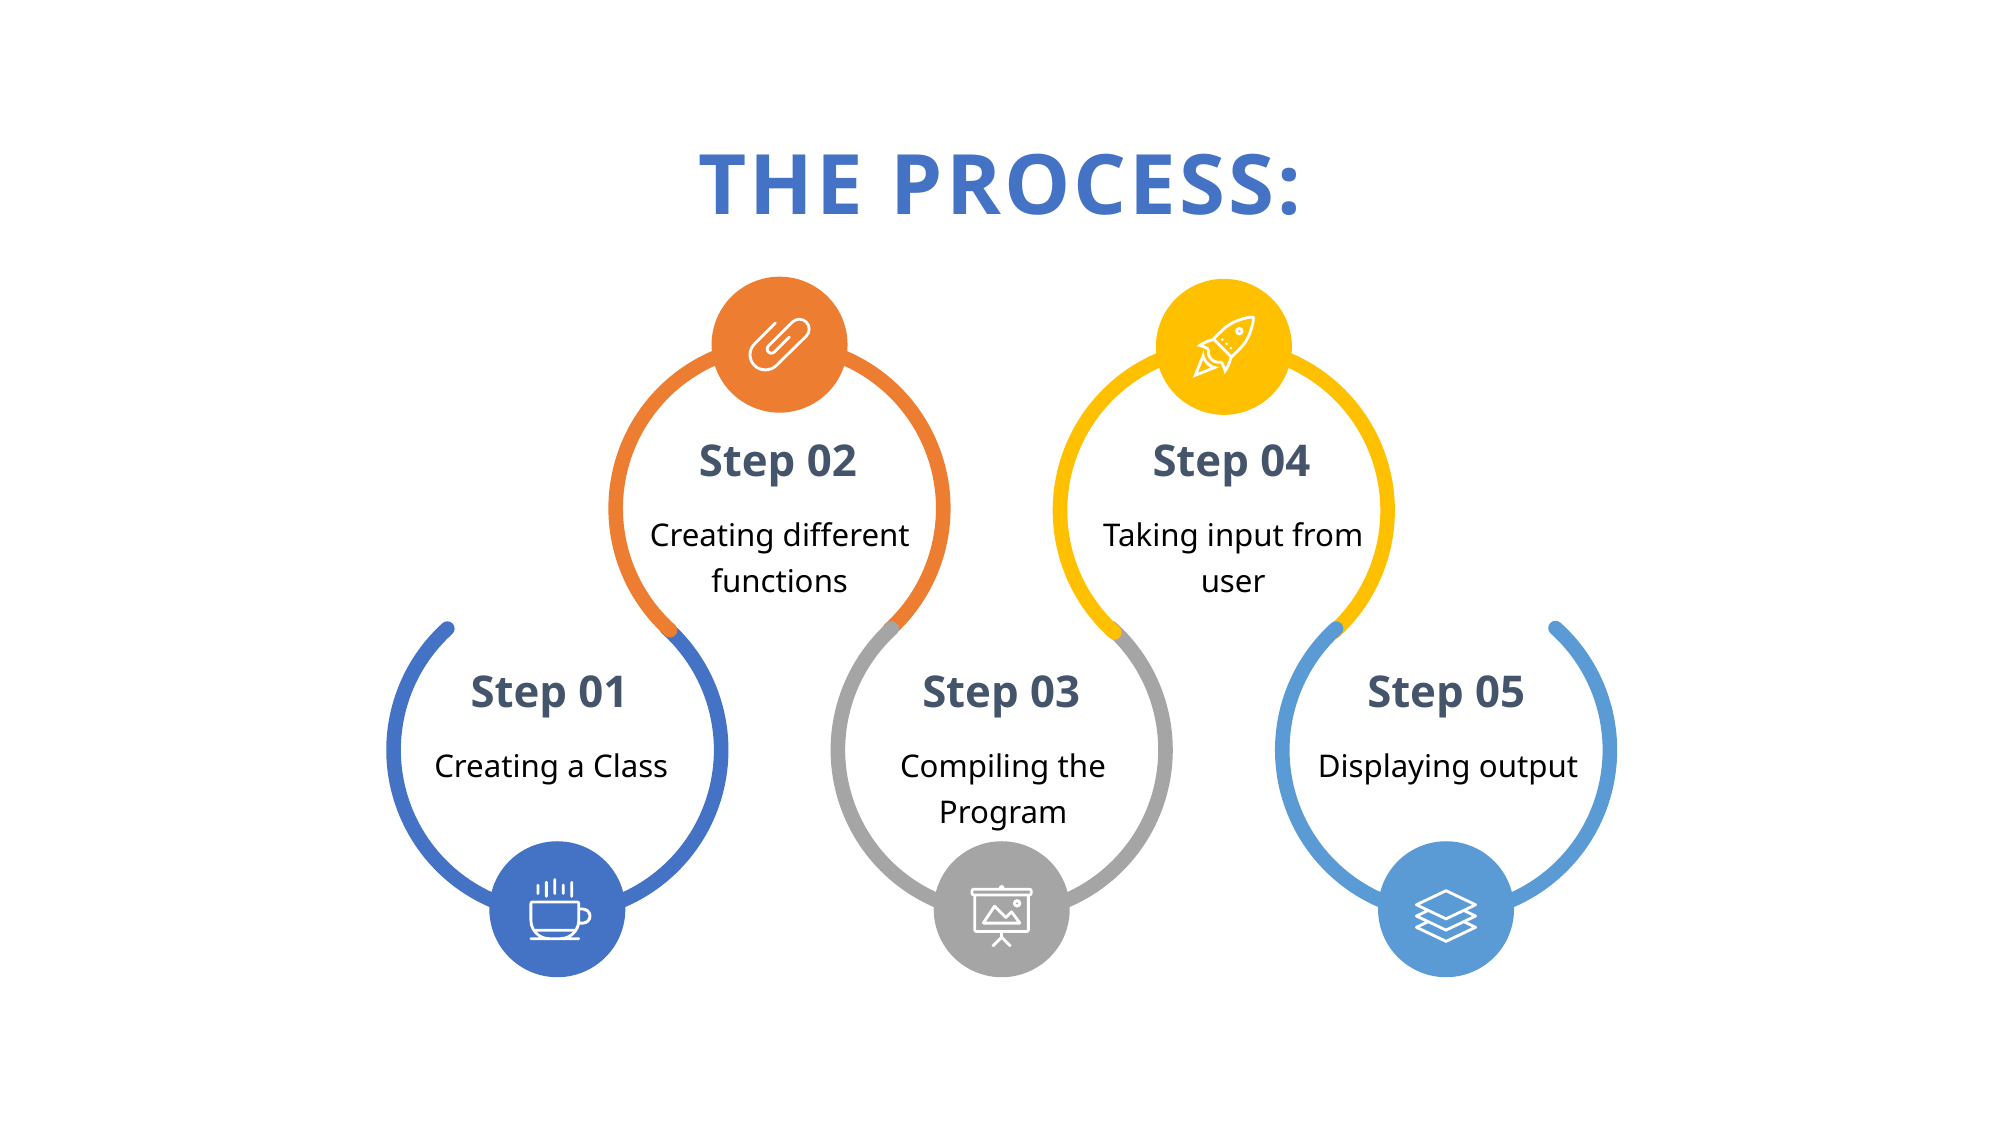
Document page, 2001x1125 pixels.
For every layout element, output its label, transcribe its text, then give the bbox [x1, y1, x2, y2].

text_box [393, 627, 539, 729]
text_box [529, 900, 592, 941]
text_box THE PROCESS: [698, 131, 1302, 232]
text_box Compiling the Program [839, 729, 1167, 837]
text_box Step 02 [684, 425, 872, 493]
text_box [970, 885, 1033, 948]
text_box [1058, 360, 1389, 568]
text_box [861, 837, 1142, 900]
text_box [614, 358, 945, 530]
text_box Displaying output [1284, 729, 1612, 791]
text_box [1281, 627, 1428, 780]
text_box [561, 883, 565, 895]
text_box [1089, 606, 1139, 634]
text_box [867, 606, 913, 629]
text_box Step 01 [455, 656, 644, 724]
text_box [710, 275, 849, 414]
text_box [544, 880, 548, 898]
text_box [553, 878, 557, 895]
text_box [397, 628, 723, 900]
text_box [748, 317, 811, 372]
text_box Step 05 [1352, 656, 1541, 724]
text_box [536, 883, 540, 895]
text_box Step 03 [907, 656, 1095, 724]
text_box [932, 840, 1071, 979]
text_box [1020, 630, 1166, 729]
text_box Creating a Class [387, 729, 716, 791]
text_box [836, 627, 983, 777]
text_box [1415, 889, 1478, 943]
text_box [646, 606, 692, 631]
text_box [1286, 791, 1606, 900]
text_box Taking input from user [1069, 498, 1397, 606]
text_box Step 04 [1137, 425, 1326, 493]
text_box [570, 880, 574, 898]
text_box [1192, 315, 1255, 378]
text_box [488, 840, 627, 979]
text_box [1464, 627, 1610, 729]
text_box [1377, 840, 1516, 979]
text_box [1310, 606, 1359, 630]
text_box Creating different functions [616, 498, 944, 606]
text_box [1154, 277, 1293, 416]
